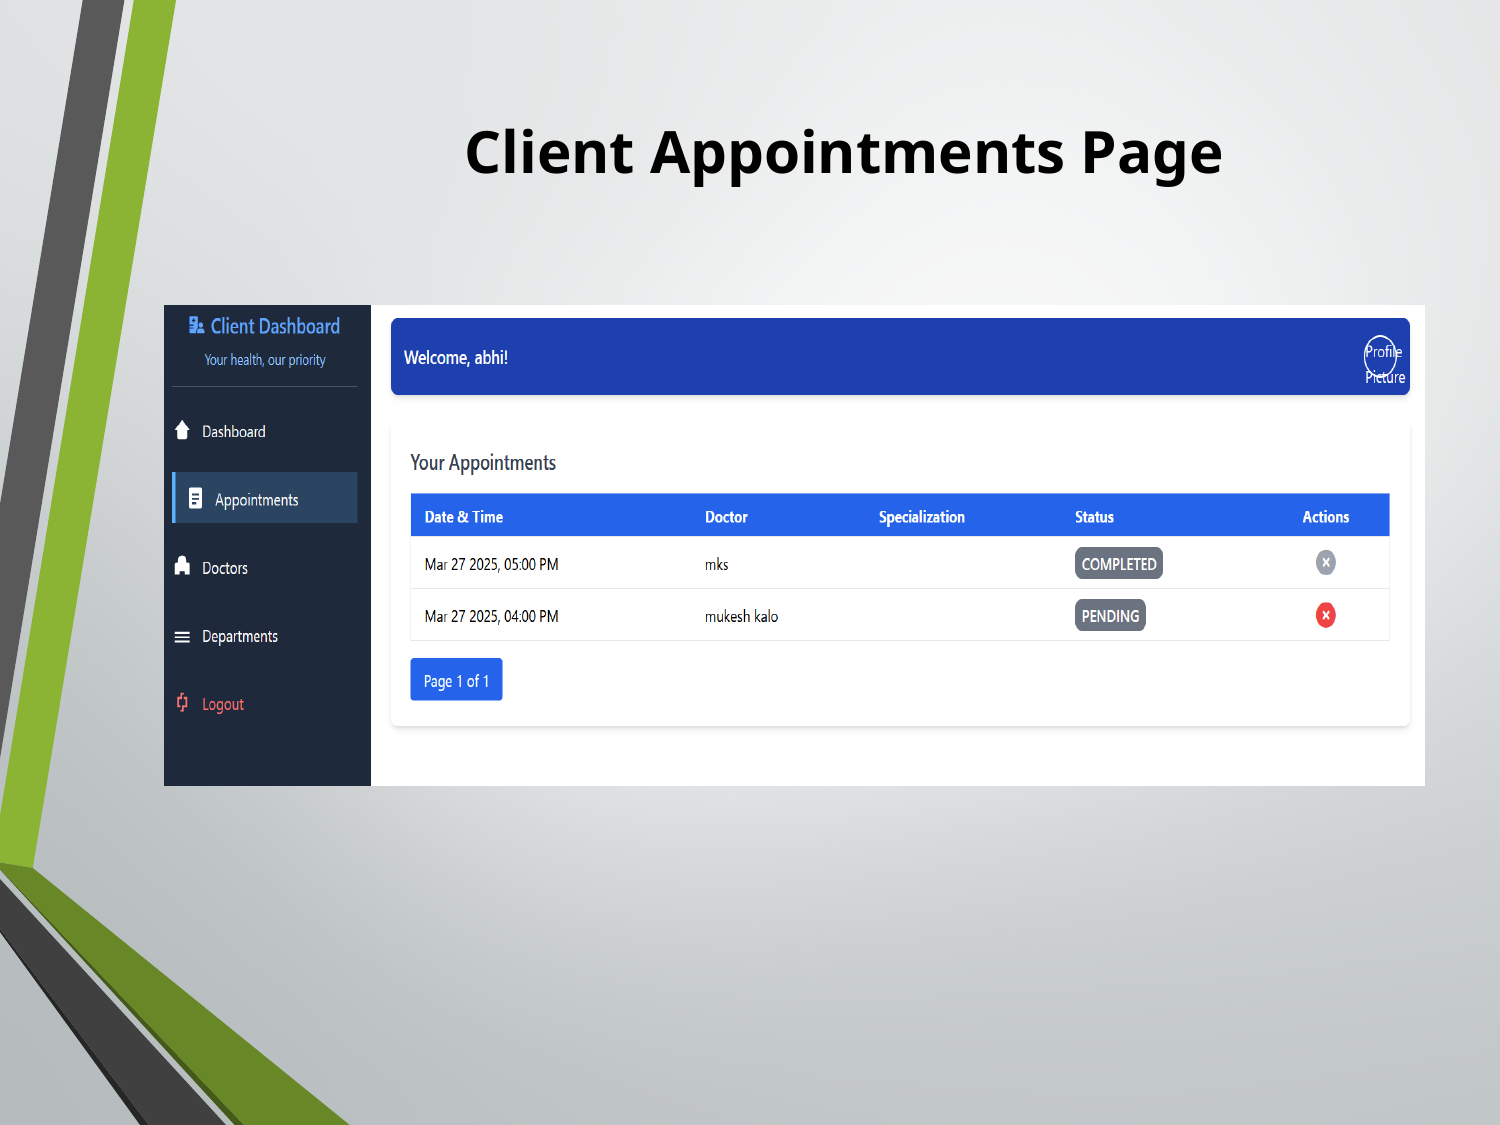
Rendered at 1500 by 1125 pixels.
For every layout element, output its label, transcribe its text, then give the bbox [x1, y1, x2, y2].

picture [164, 304, 1425, 786]
text_box Client Appointments Page [450, 107, 1340, 193]
